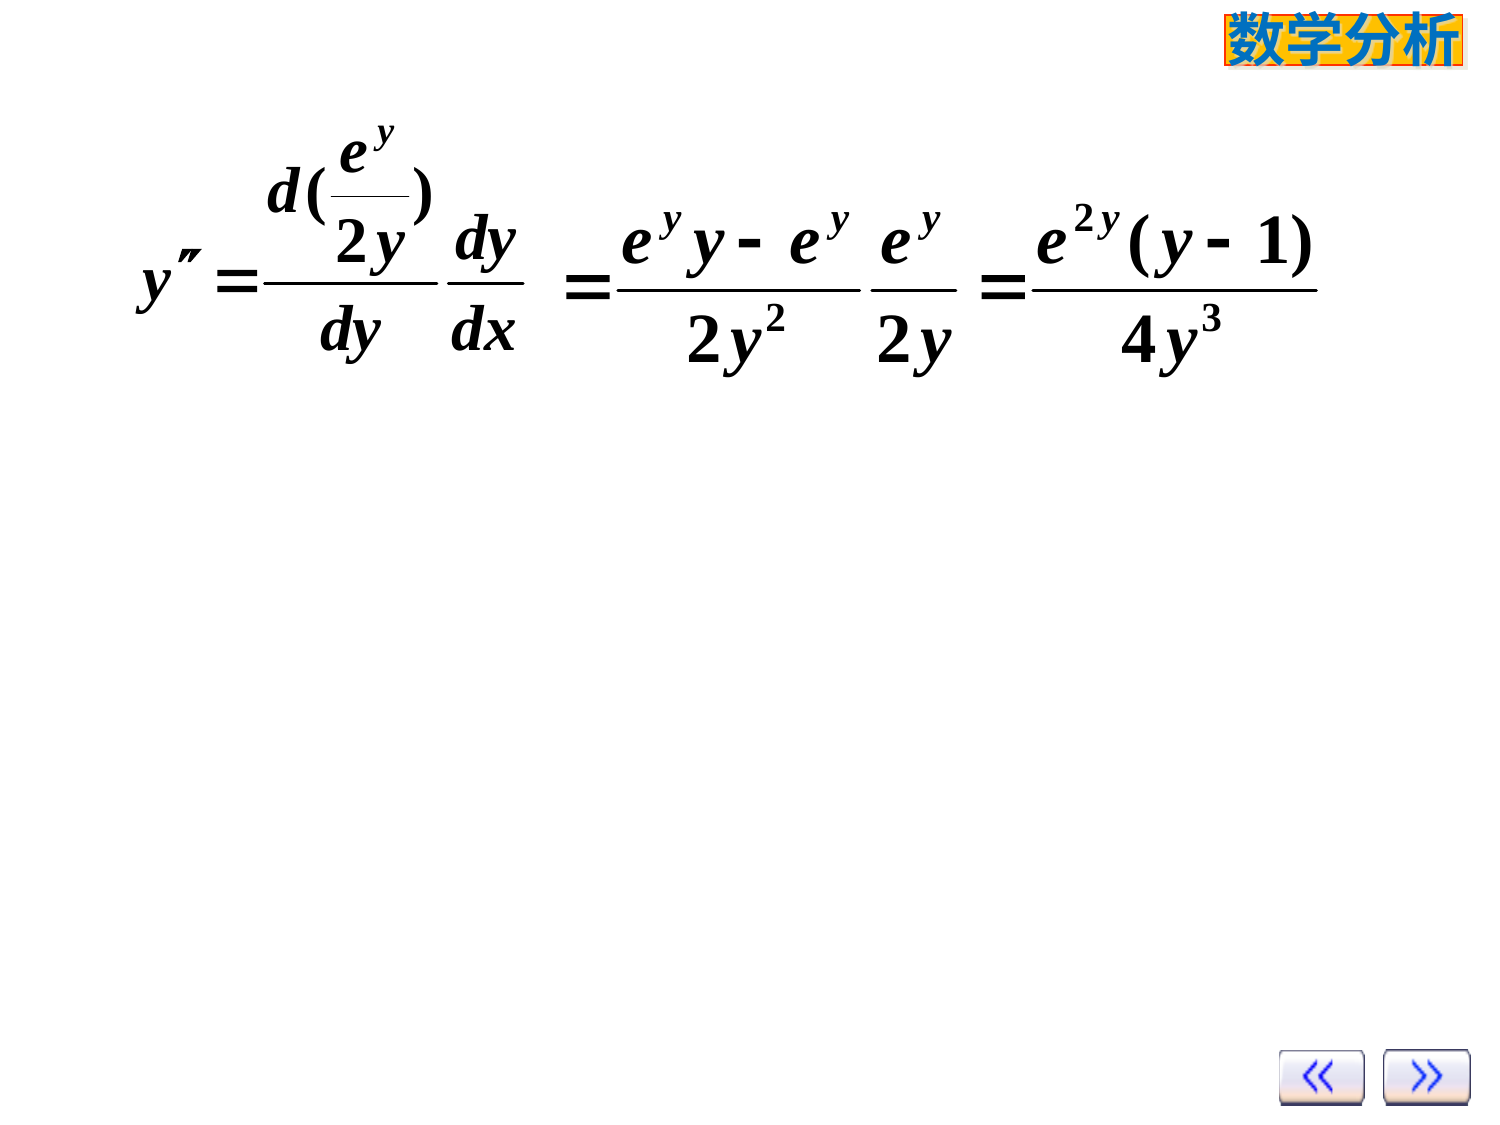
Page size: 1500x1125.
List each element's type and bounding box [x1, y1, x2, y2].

picture [1383, 1049, 1471, 1106]
text_box [124, 99, 538, 377]
text_box [548, 184, 1334, 391]
picture [1279, 1050, 1365, 1106]
